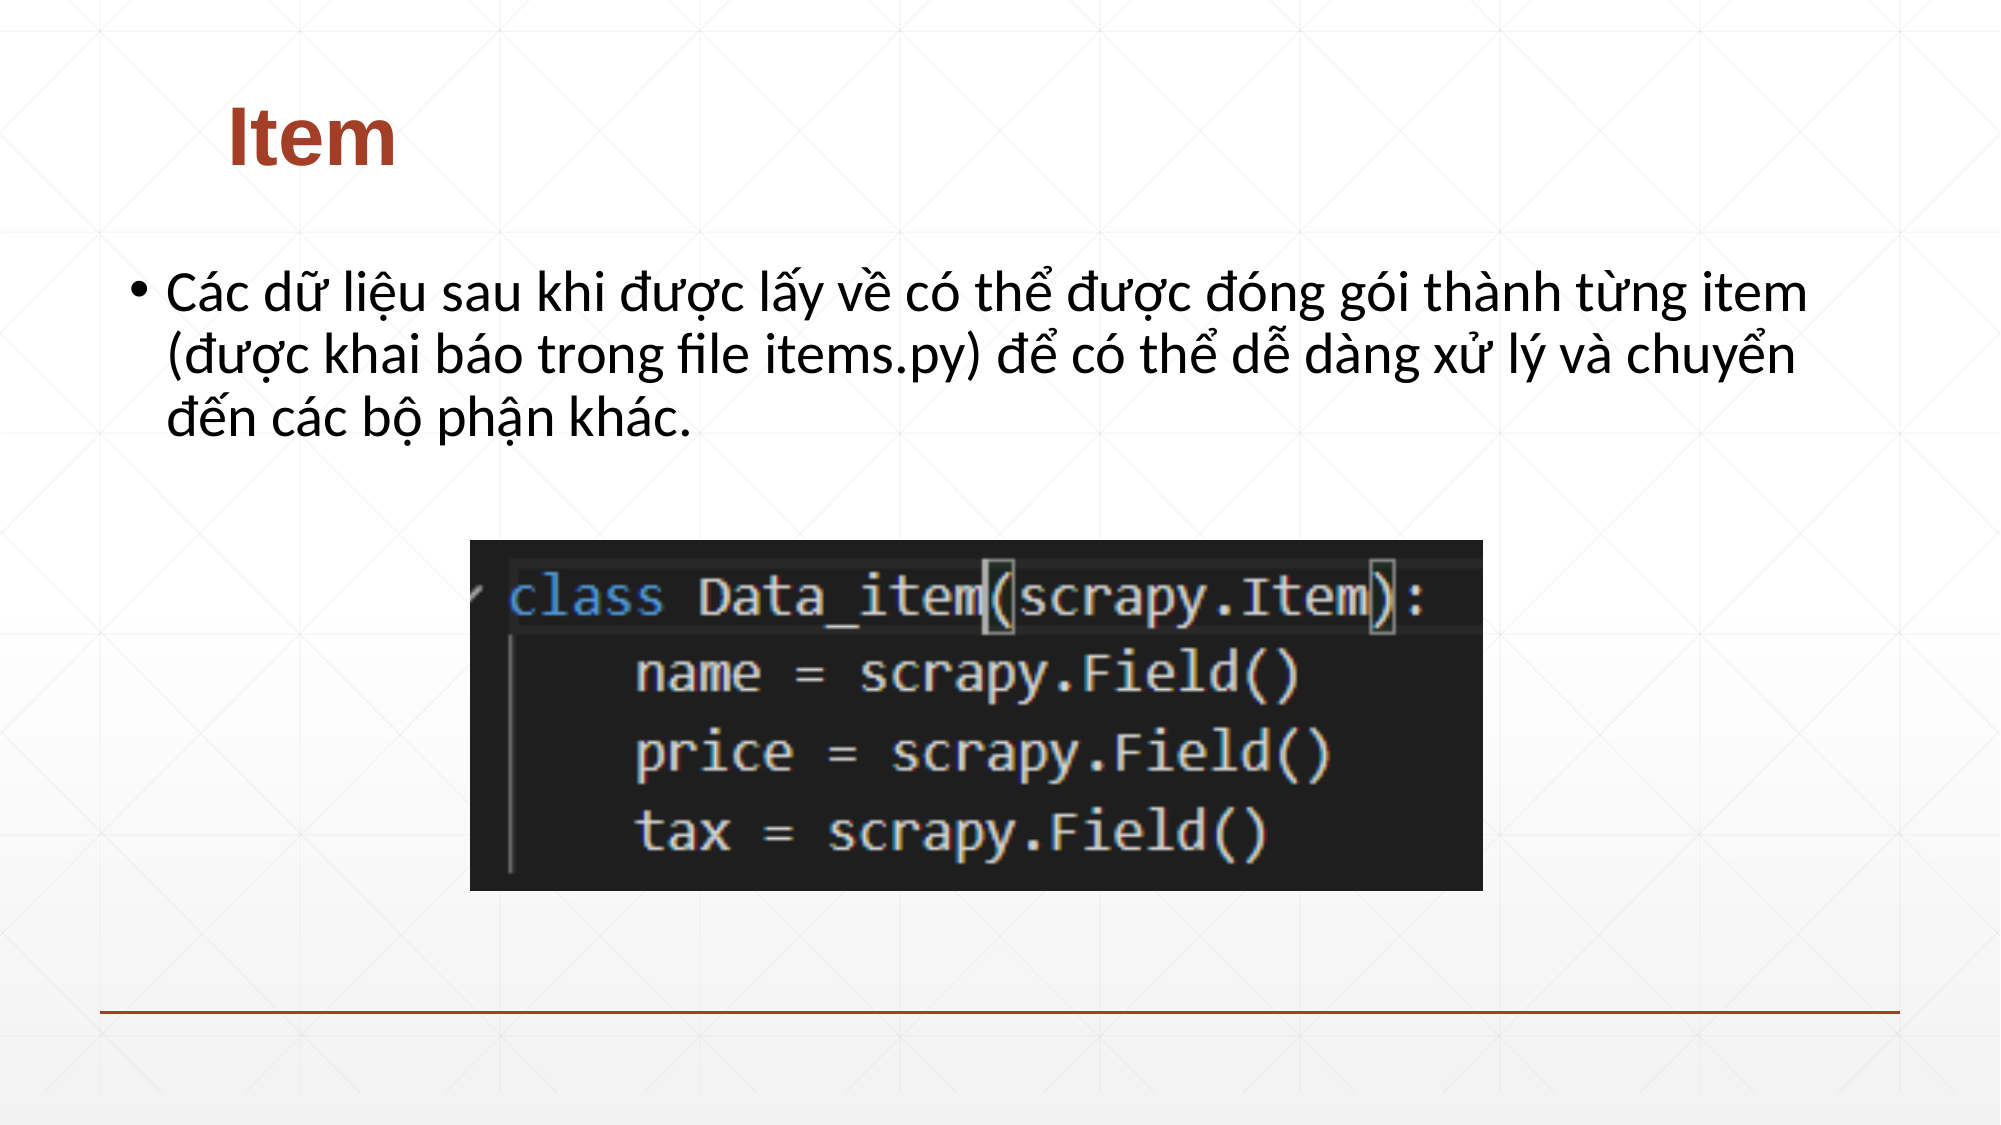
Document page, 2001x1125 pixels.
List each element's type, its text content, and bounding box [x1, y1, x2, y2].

picture [470, 540, 1483, 891]
title Item [212, 57, 1788, 191]
text_box Các dữ liệu sau khi được lấy về có thể được đóng gói thành từng item (được khai báo trong file items.py) để có thể dễ dàng xử lý và chuyển đến các bộ phận khác. [114, 253, 1840, 1100]
